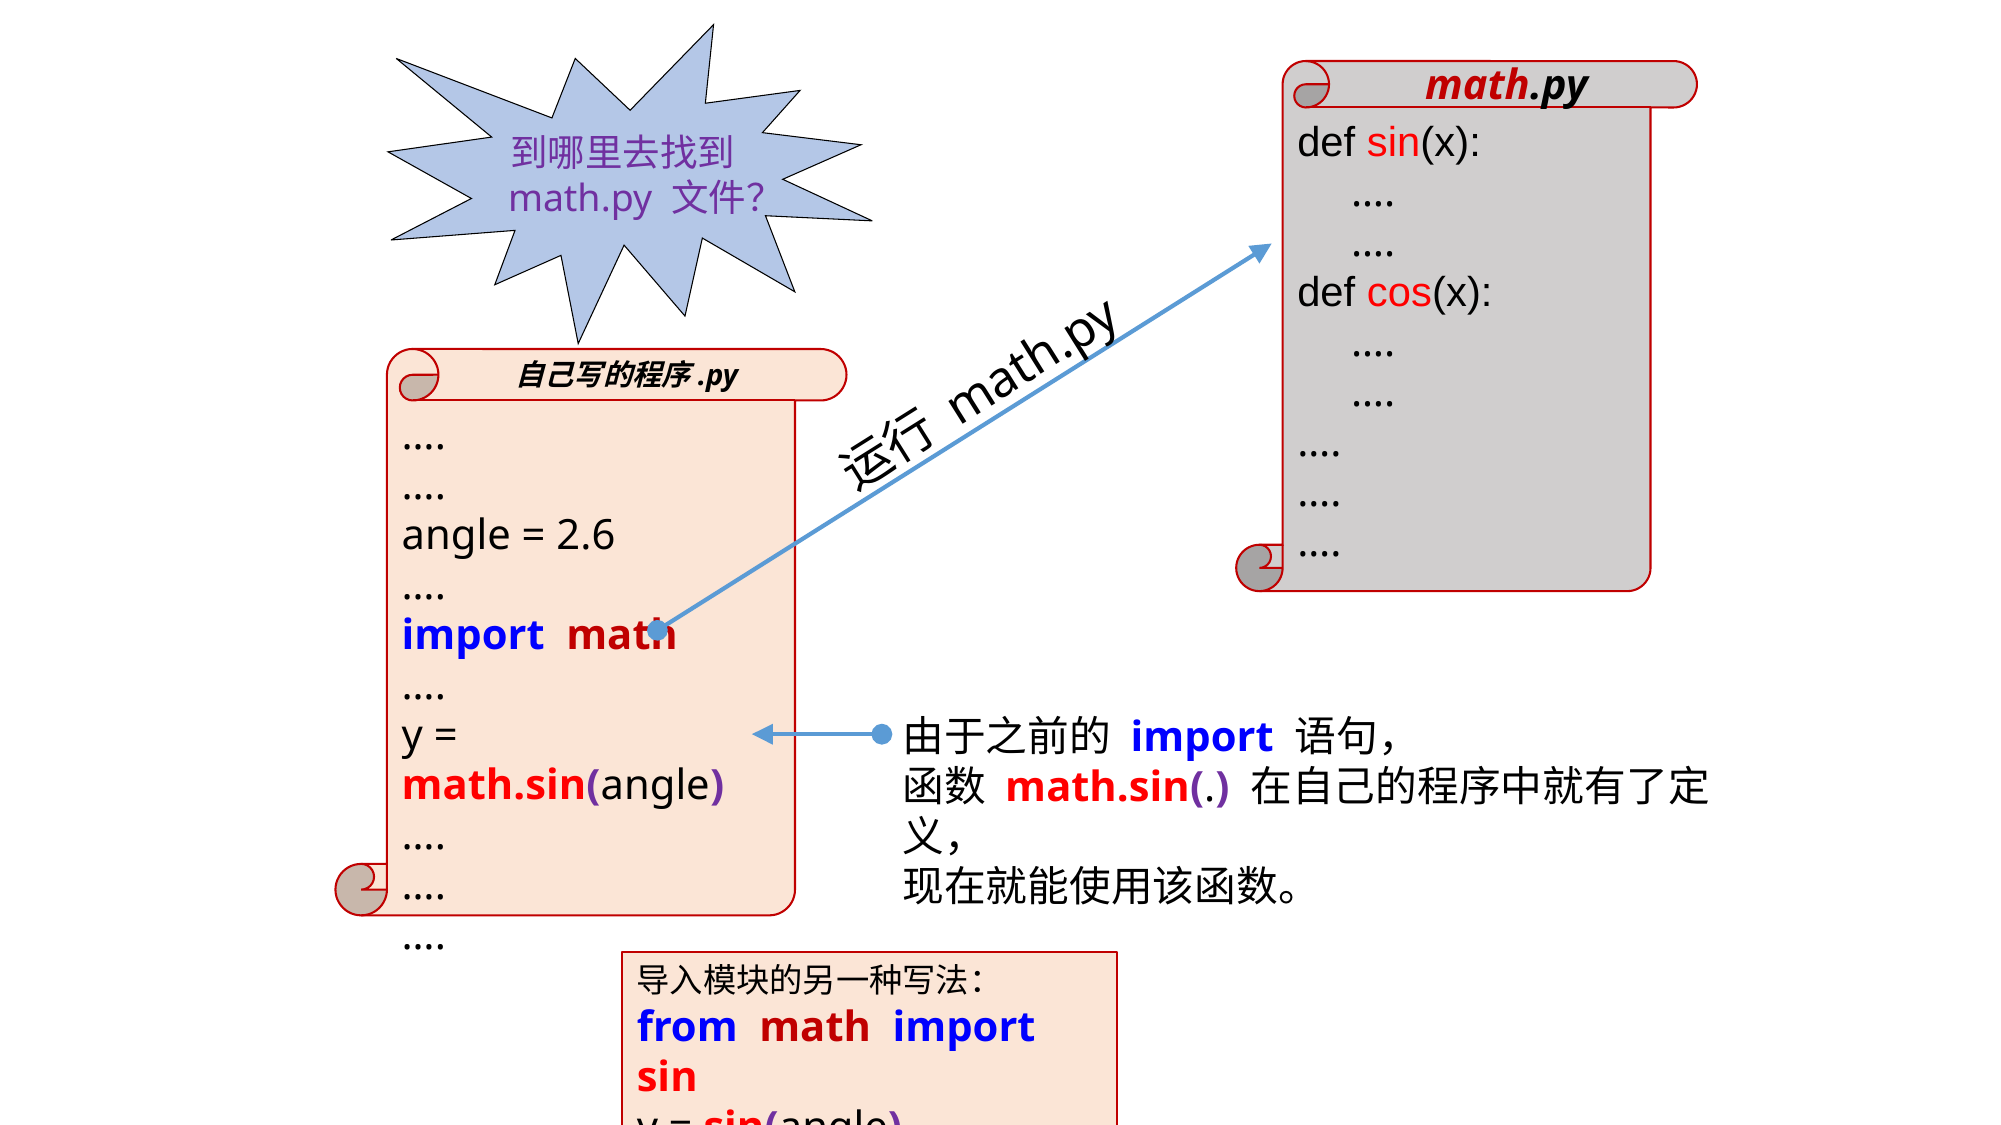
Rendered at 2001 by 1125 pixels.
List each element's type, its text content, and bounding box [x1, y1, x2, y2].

text_box 导入模块的另一种写法： from math import sin y = sin(angle) [622, 952, 1118, 1125]
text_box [751, 702, 1733, 869]
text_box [657, 243, 1272, 631]
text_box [1236, 50, 1697, 592]
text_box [335, 348, 847, 916]
text_box 到哪里去找到math.py 文件？ [384, 21, 873, 347]
